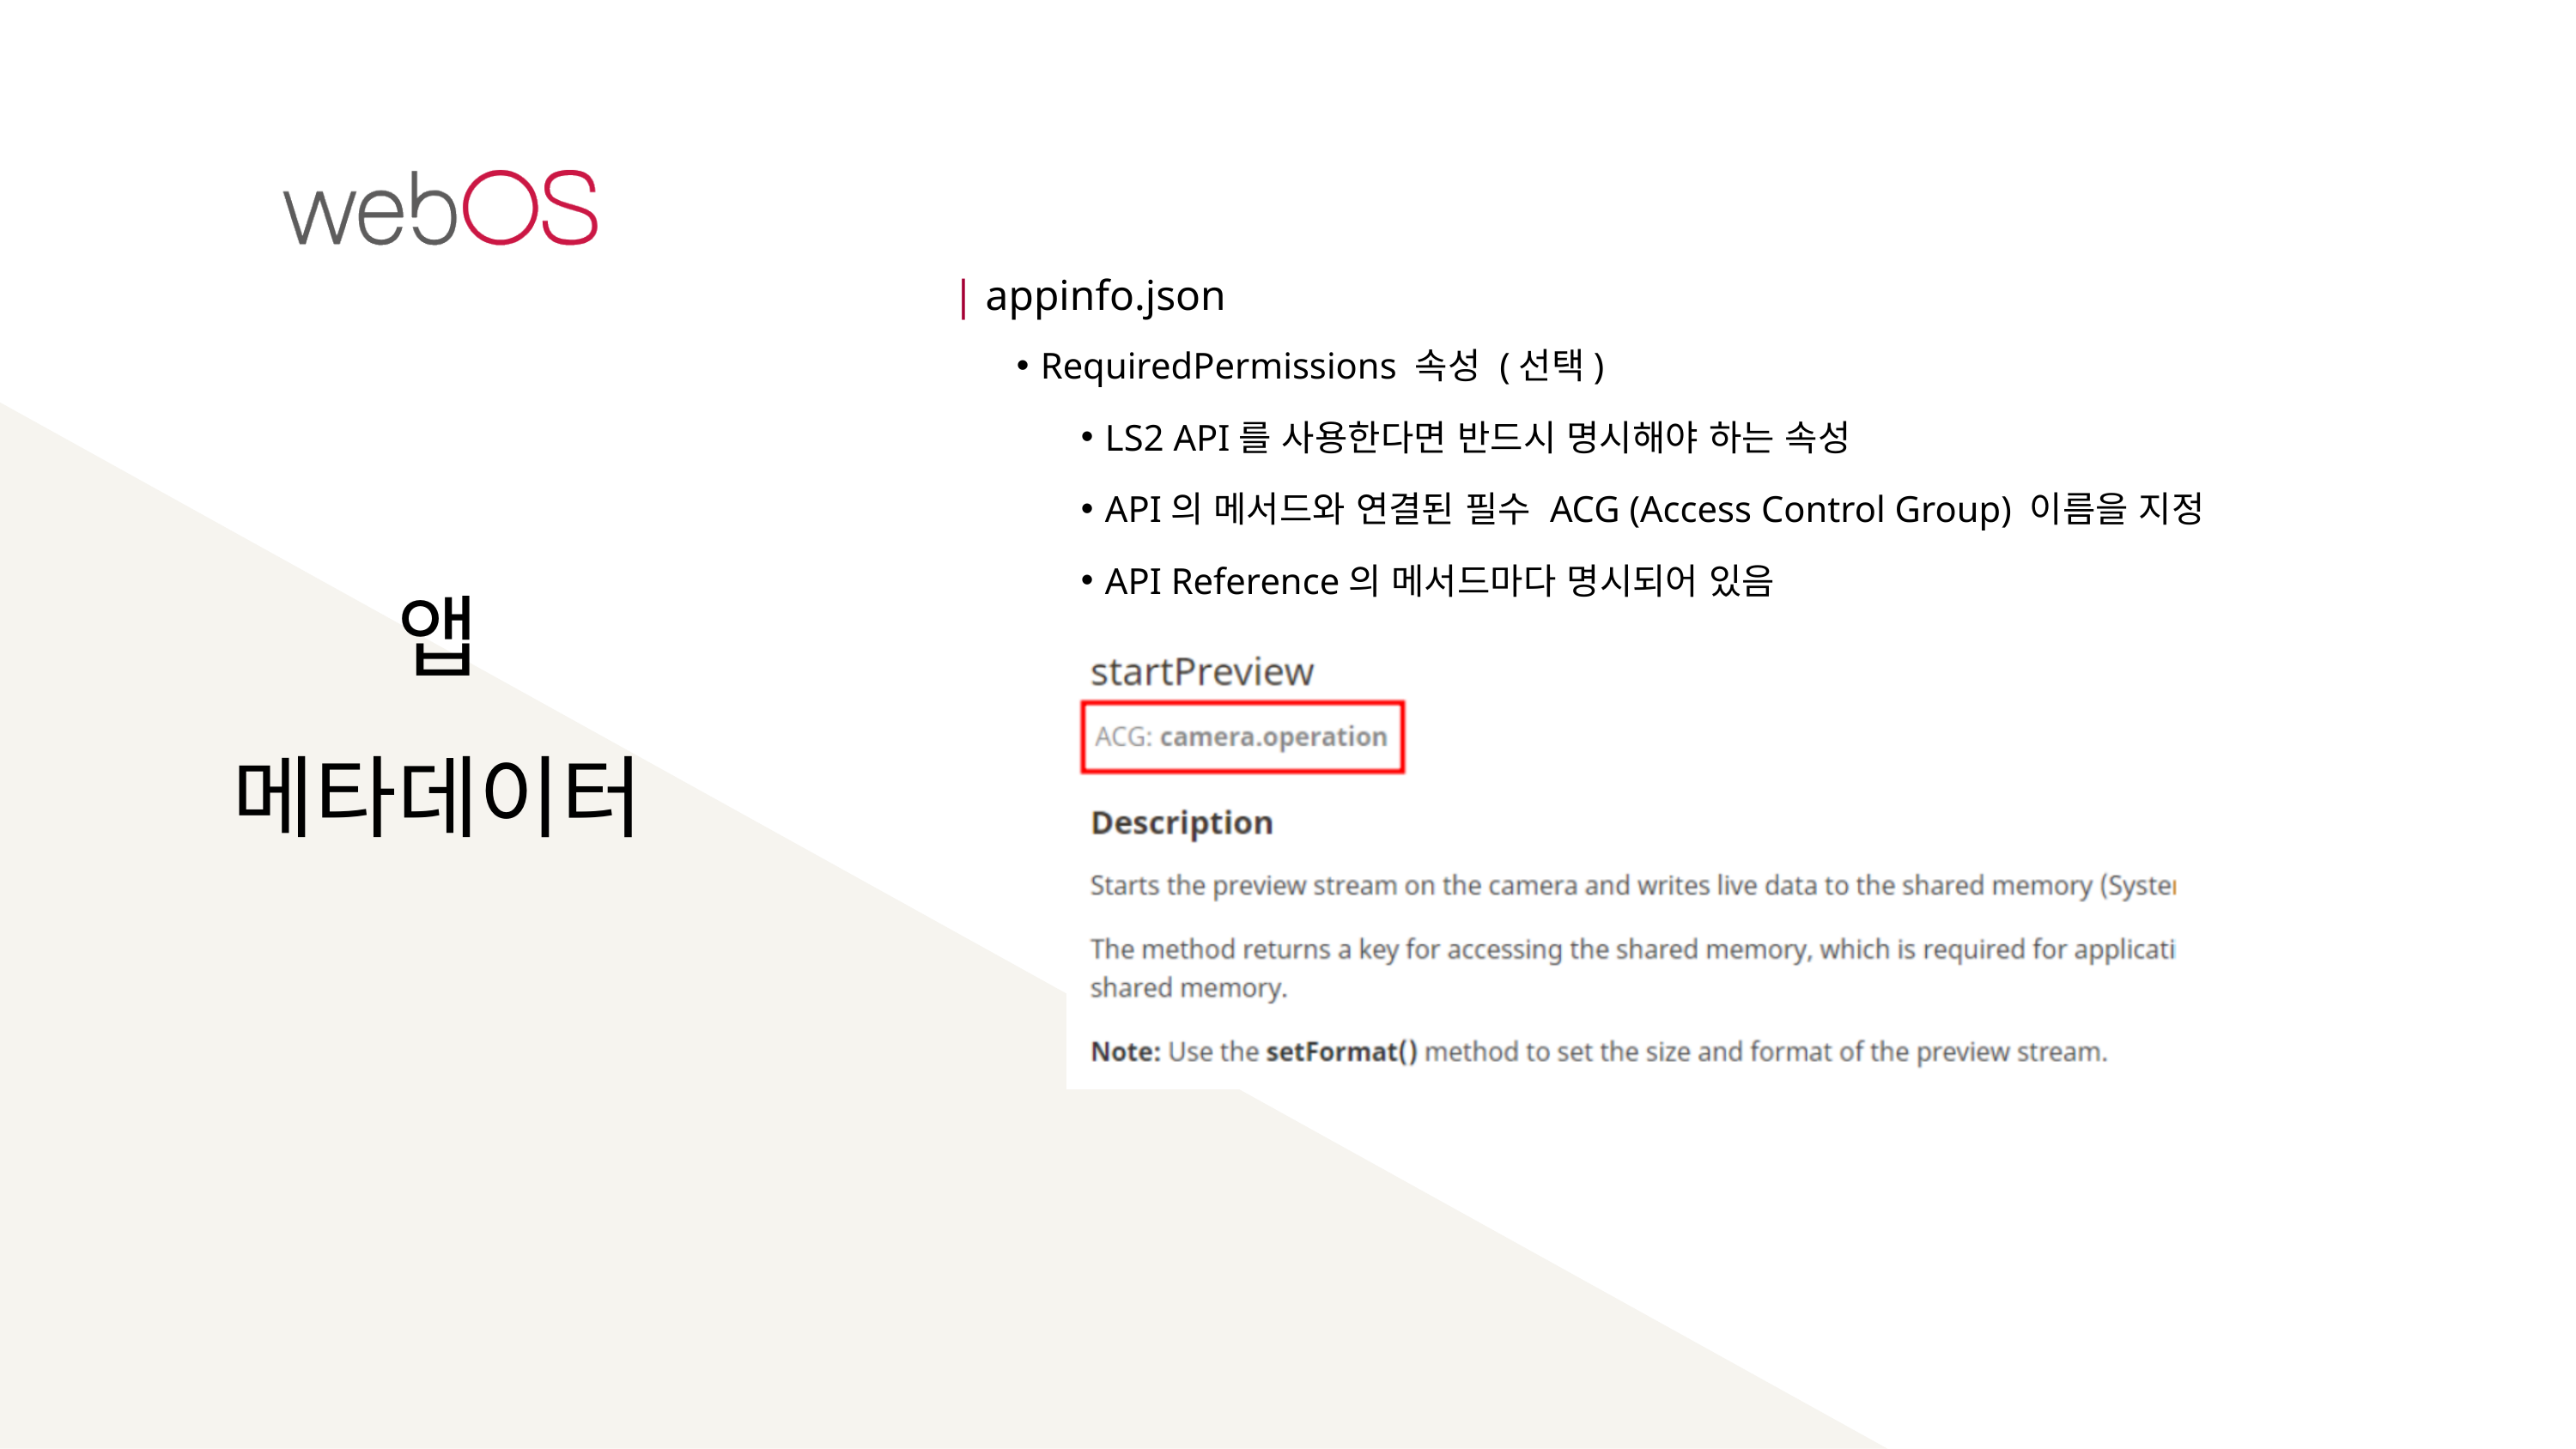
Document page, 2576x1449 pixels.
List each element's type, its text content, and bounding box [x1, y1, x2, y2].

text_box [0, 400, 1889, 1449]
picture [1066, 639, 2208, 1089]
picture [264, 145, 611, 266]
text_box | appinfo.json RequiredPermissions 속성 (선택) LS2 API를 사용한다면 반드시 명시해야 하는 속성 API의 메서드와 연결된 필수 ACG (Access Control Group) 이름을 지정 API Reference의 메서드마다 명시되어 있음 [939, 263, 2287, 661]
text_box 앱 메타데이터 [148, 573, 728, 855]
